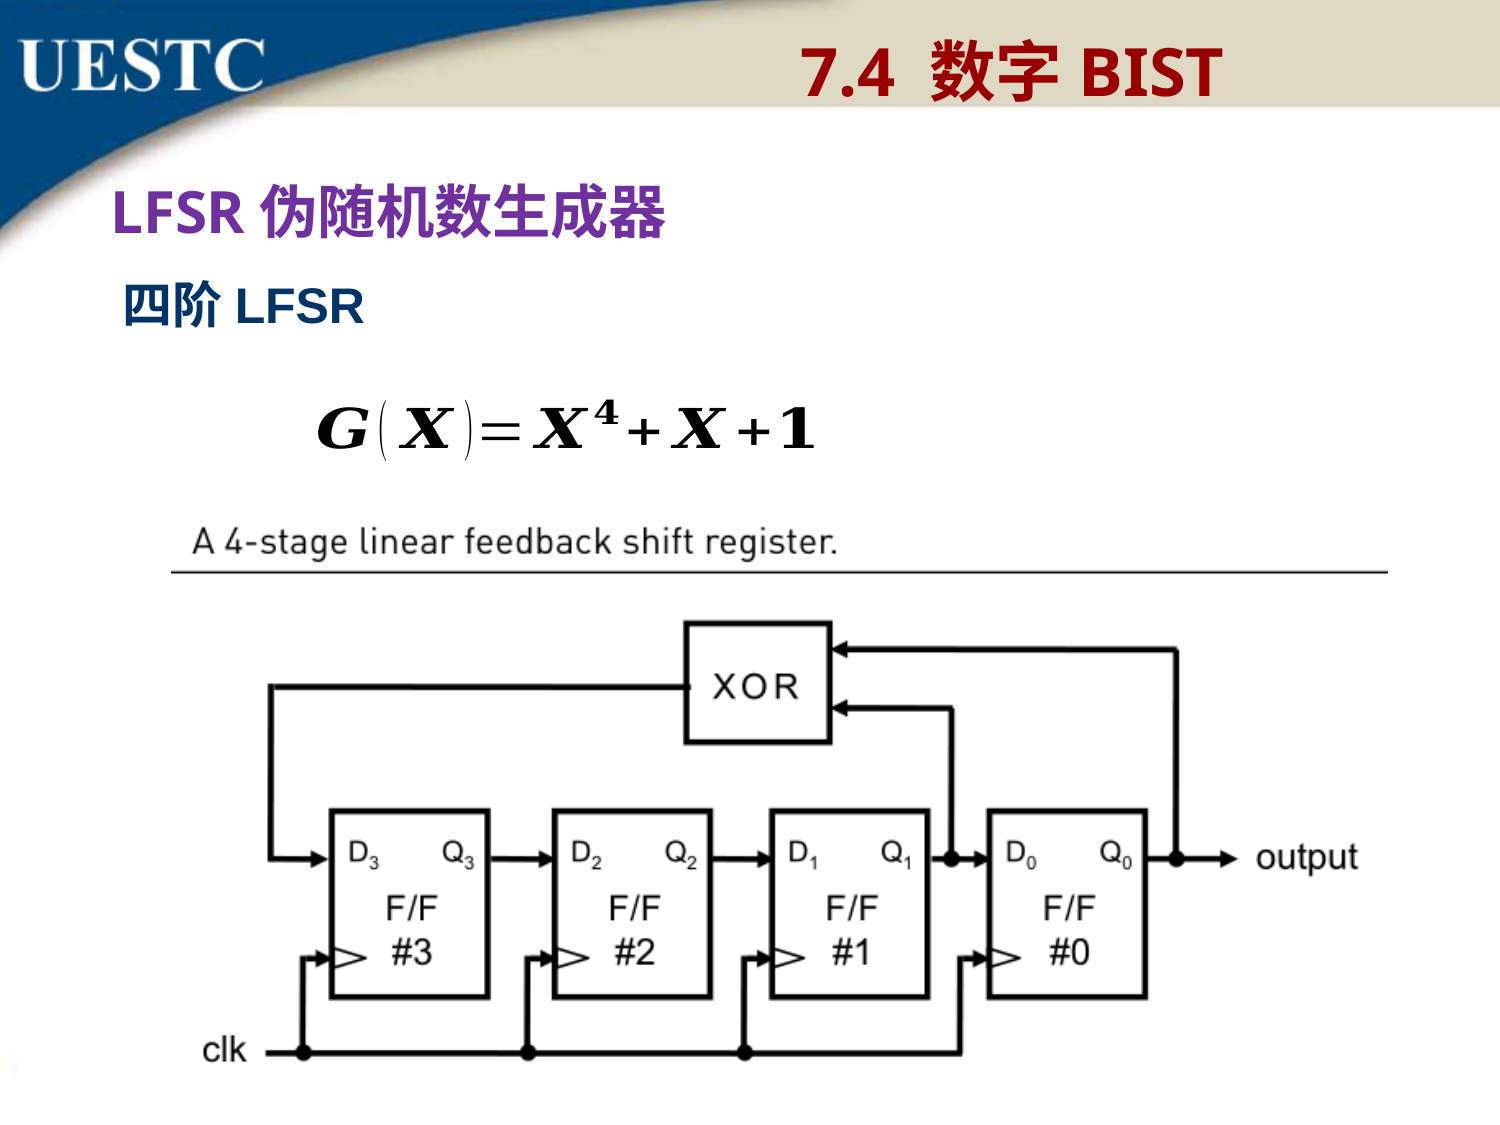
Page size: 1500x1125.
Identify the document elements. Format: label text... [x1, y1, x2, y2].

picture [0, 0, 1500, 1125]
text_box 四阶LFSR [108, 266, 380, 341]
text_box LFSR伪随机数生成器 [88, 161, 1264, 268]
text_box 7.4 数字BIST [525, 4, 1500, 145]
